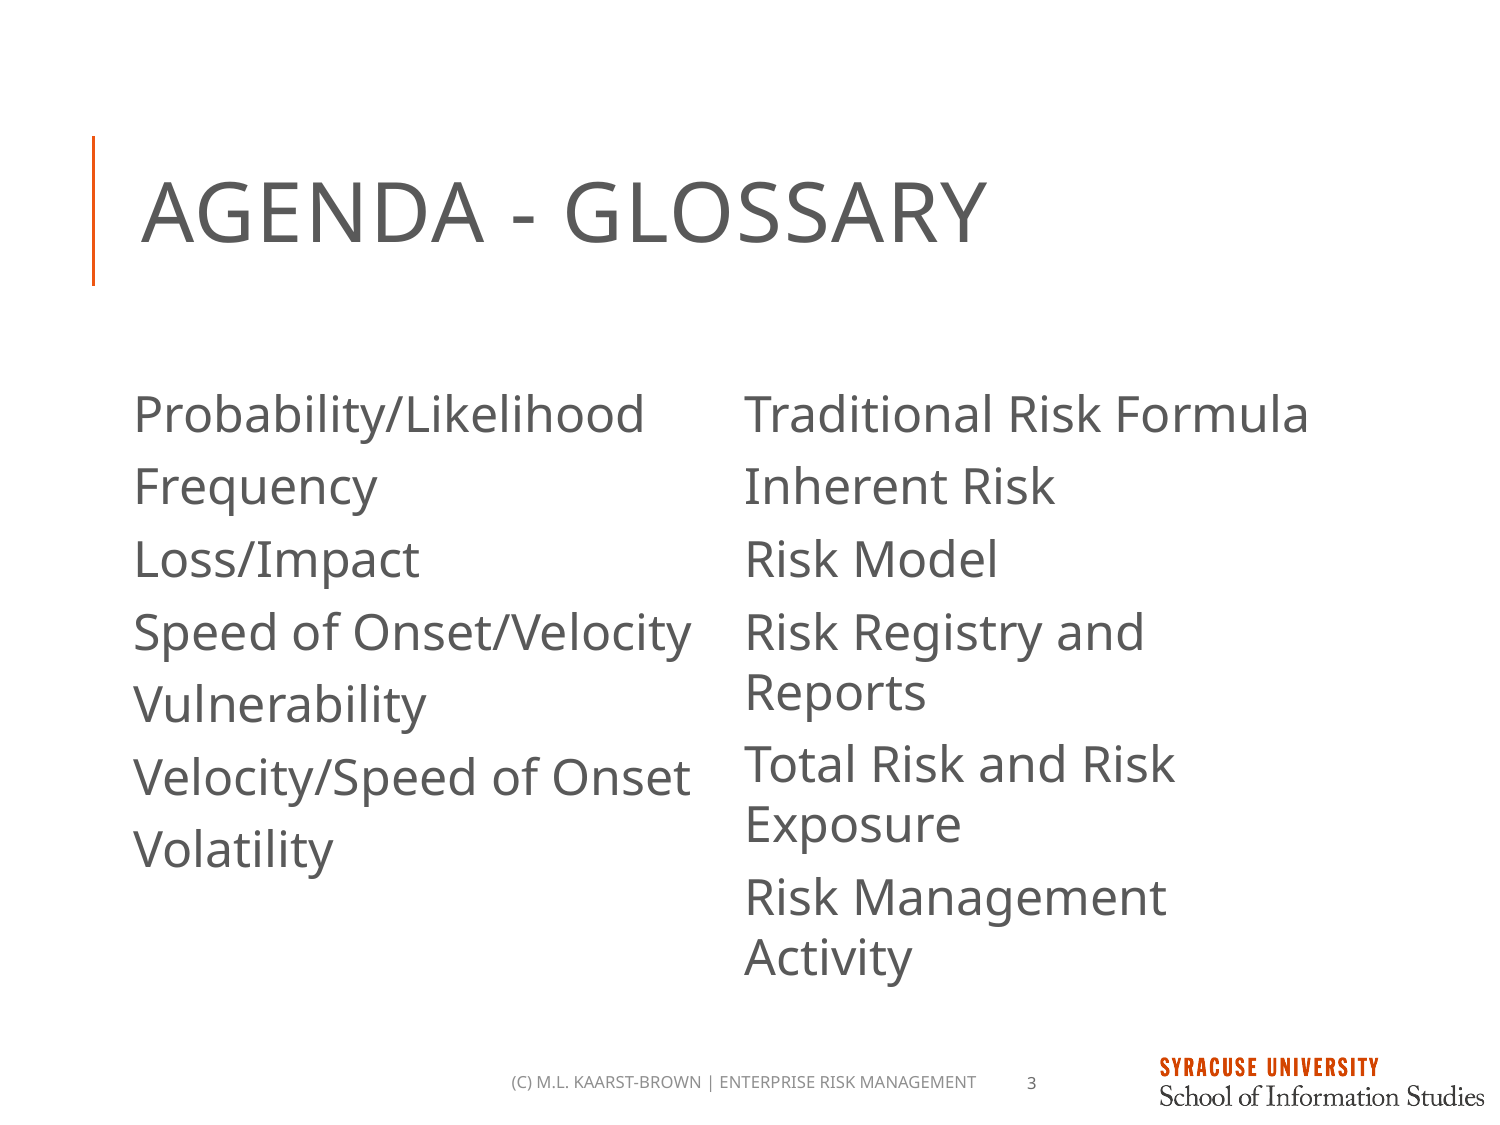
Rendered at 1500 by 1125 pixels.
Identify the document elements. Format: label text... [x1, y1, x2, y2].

list Traditional Risk Formula Inherent Risk Risk Model Risk Registry and Reports Total Risk and Risk Exposure Risk Management Activity [736, 375, 1322, 1035]
slide_number 3 [1012, 1061, 1149, 1107]
footer (c) M.L. Kaarst-Brown | Enterprise Risk Management [283, 1061, 993, 1106]
title Agenda - Glossary [126, 96, 1322, 342]
list Probability/Likelihood Frequency Loss/Impact Speed of Onset/Velocity Vulnerability Velocity/Speed of Onset Volatility [126, 375, 711, 1035]
picture [1141, 1038, 1500, 1125]
